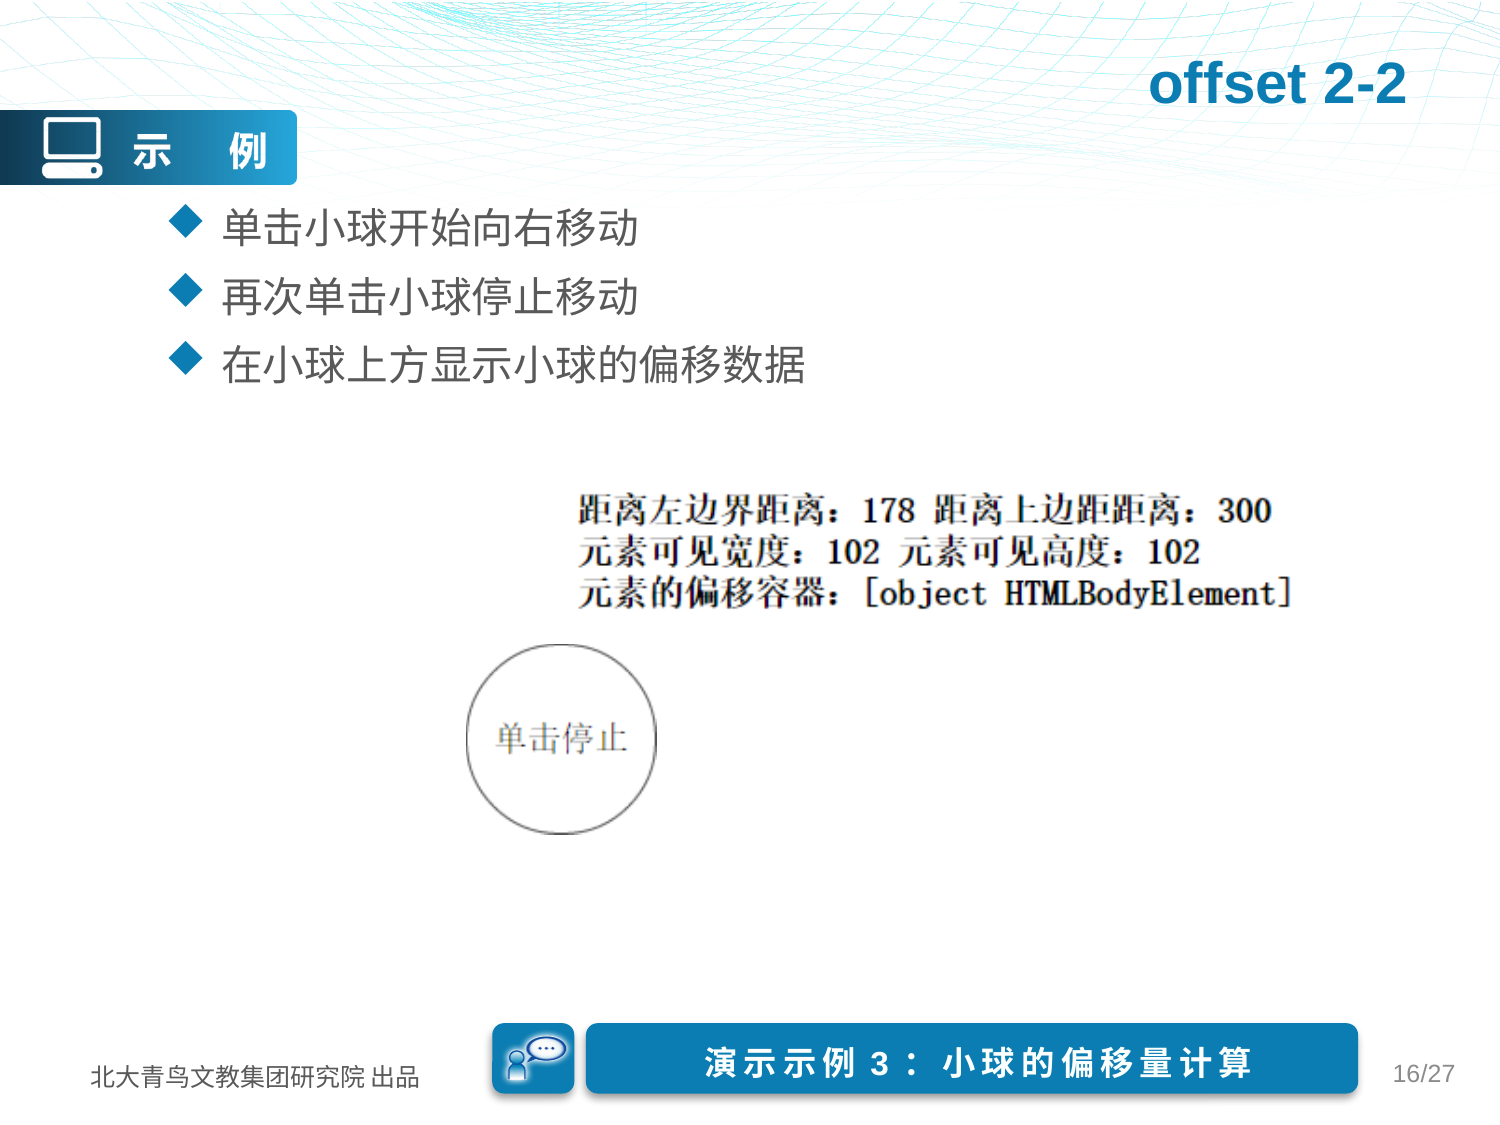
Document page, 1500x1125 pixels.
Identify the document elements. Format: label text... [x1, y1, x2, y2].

title offset 2-2 [150, 45, 1424, 114]
picture [0, 2, 1500, 215]
slide_number 16/27 [1352, 1042, 1471, 1103]
picture [466, 644, 657, 835]
picture [577, 491, 1293, 611]
list 单击小球开始向右移动 再次单击小球停止移动 在小球上方显示小球的偏移数据 [150, 184, 1424, 894]
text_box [489, 1022, 1359, 1094]
